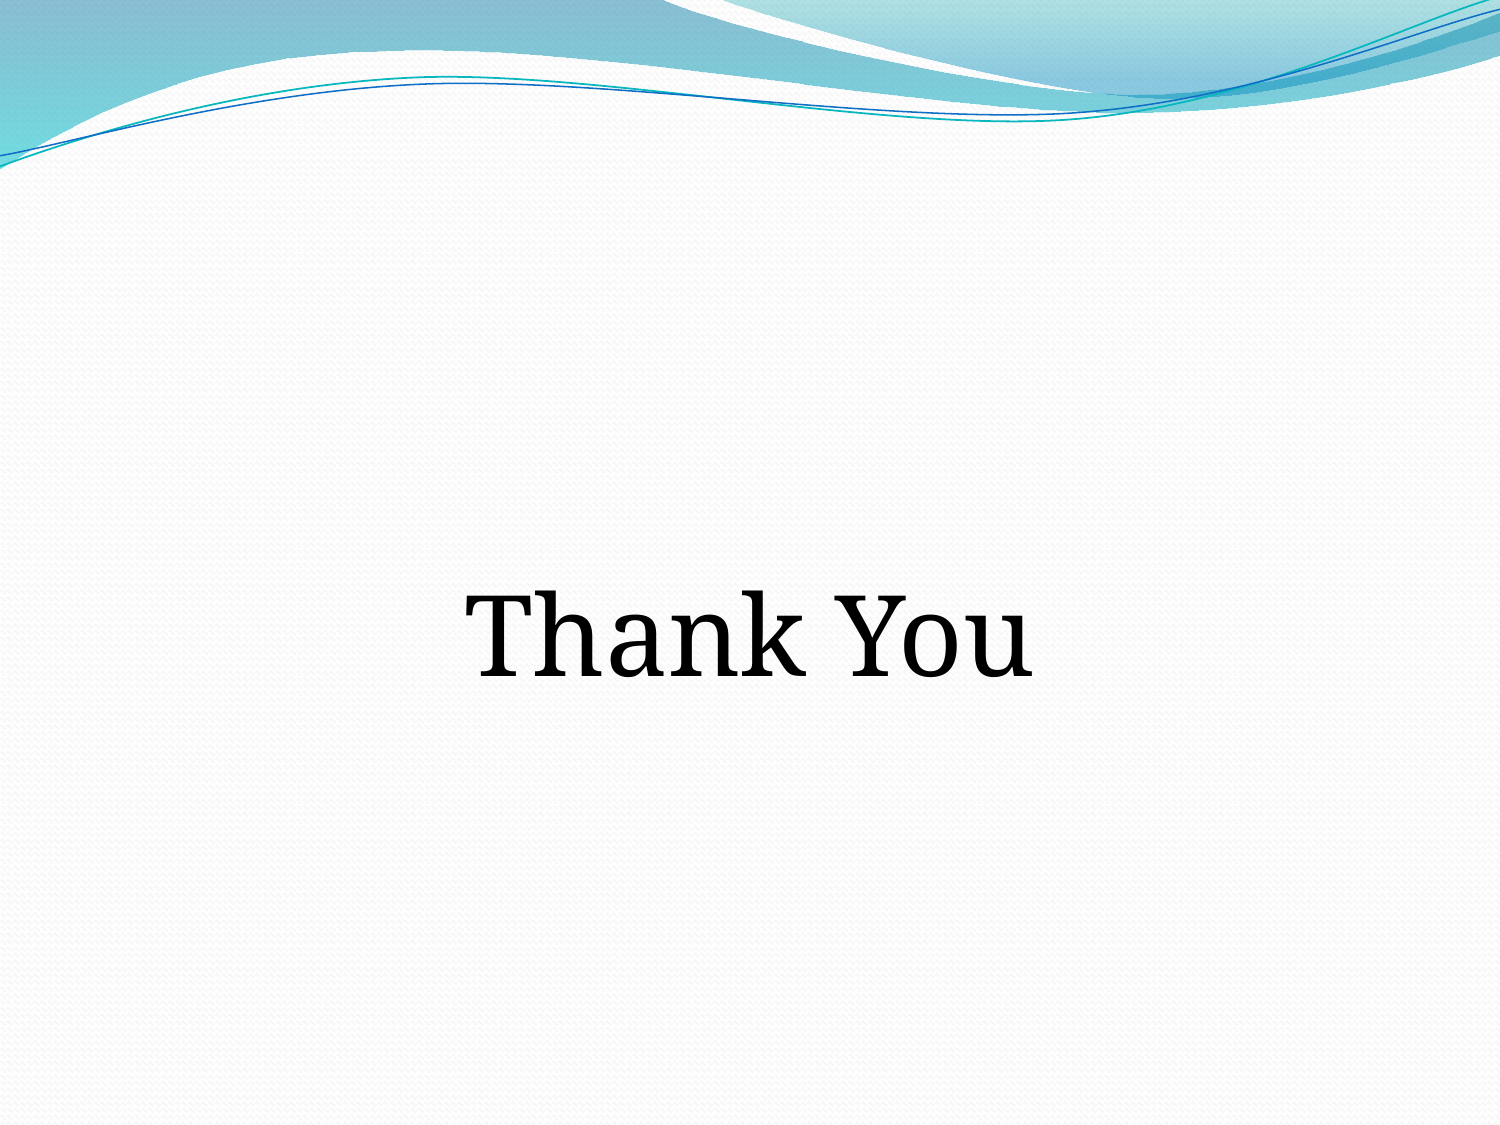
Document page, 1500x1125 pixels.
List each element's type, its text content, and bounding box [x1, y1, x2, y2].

list Thank You [75, 317, 1425, 1038]
